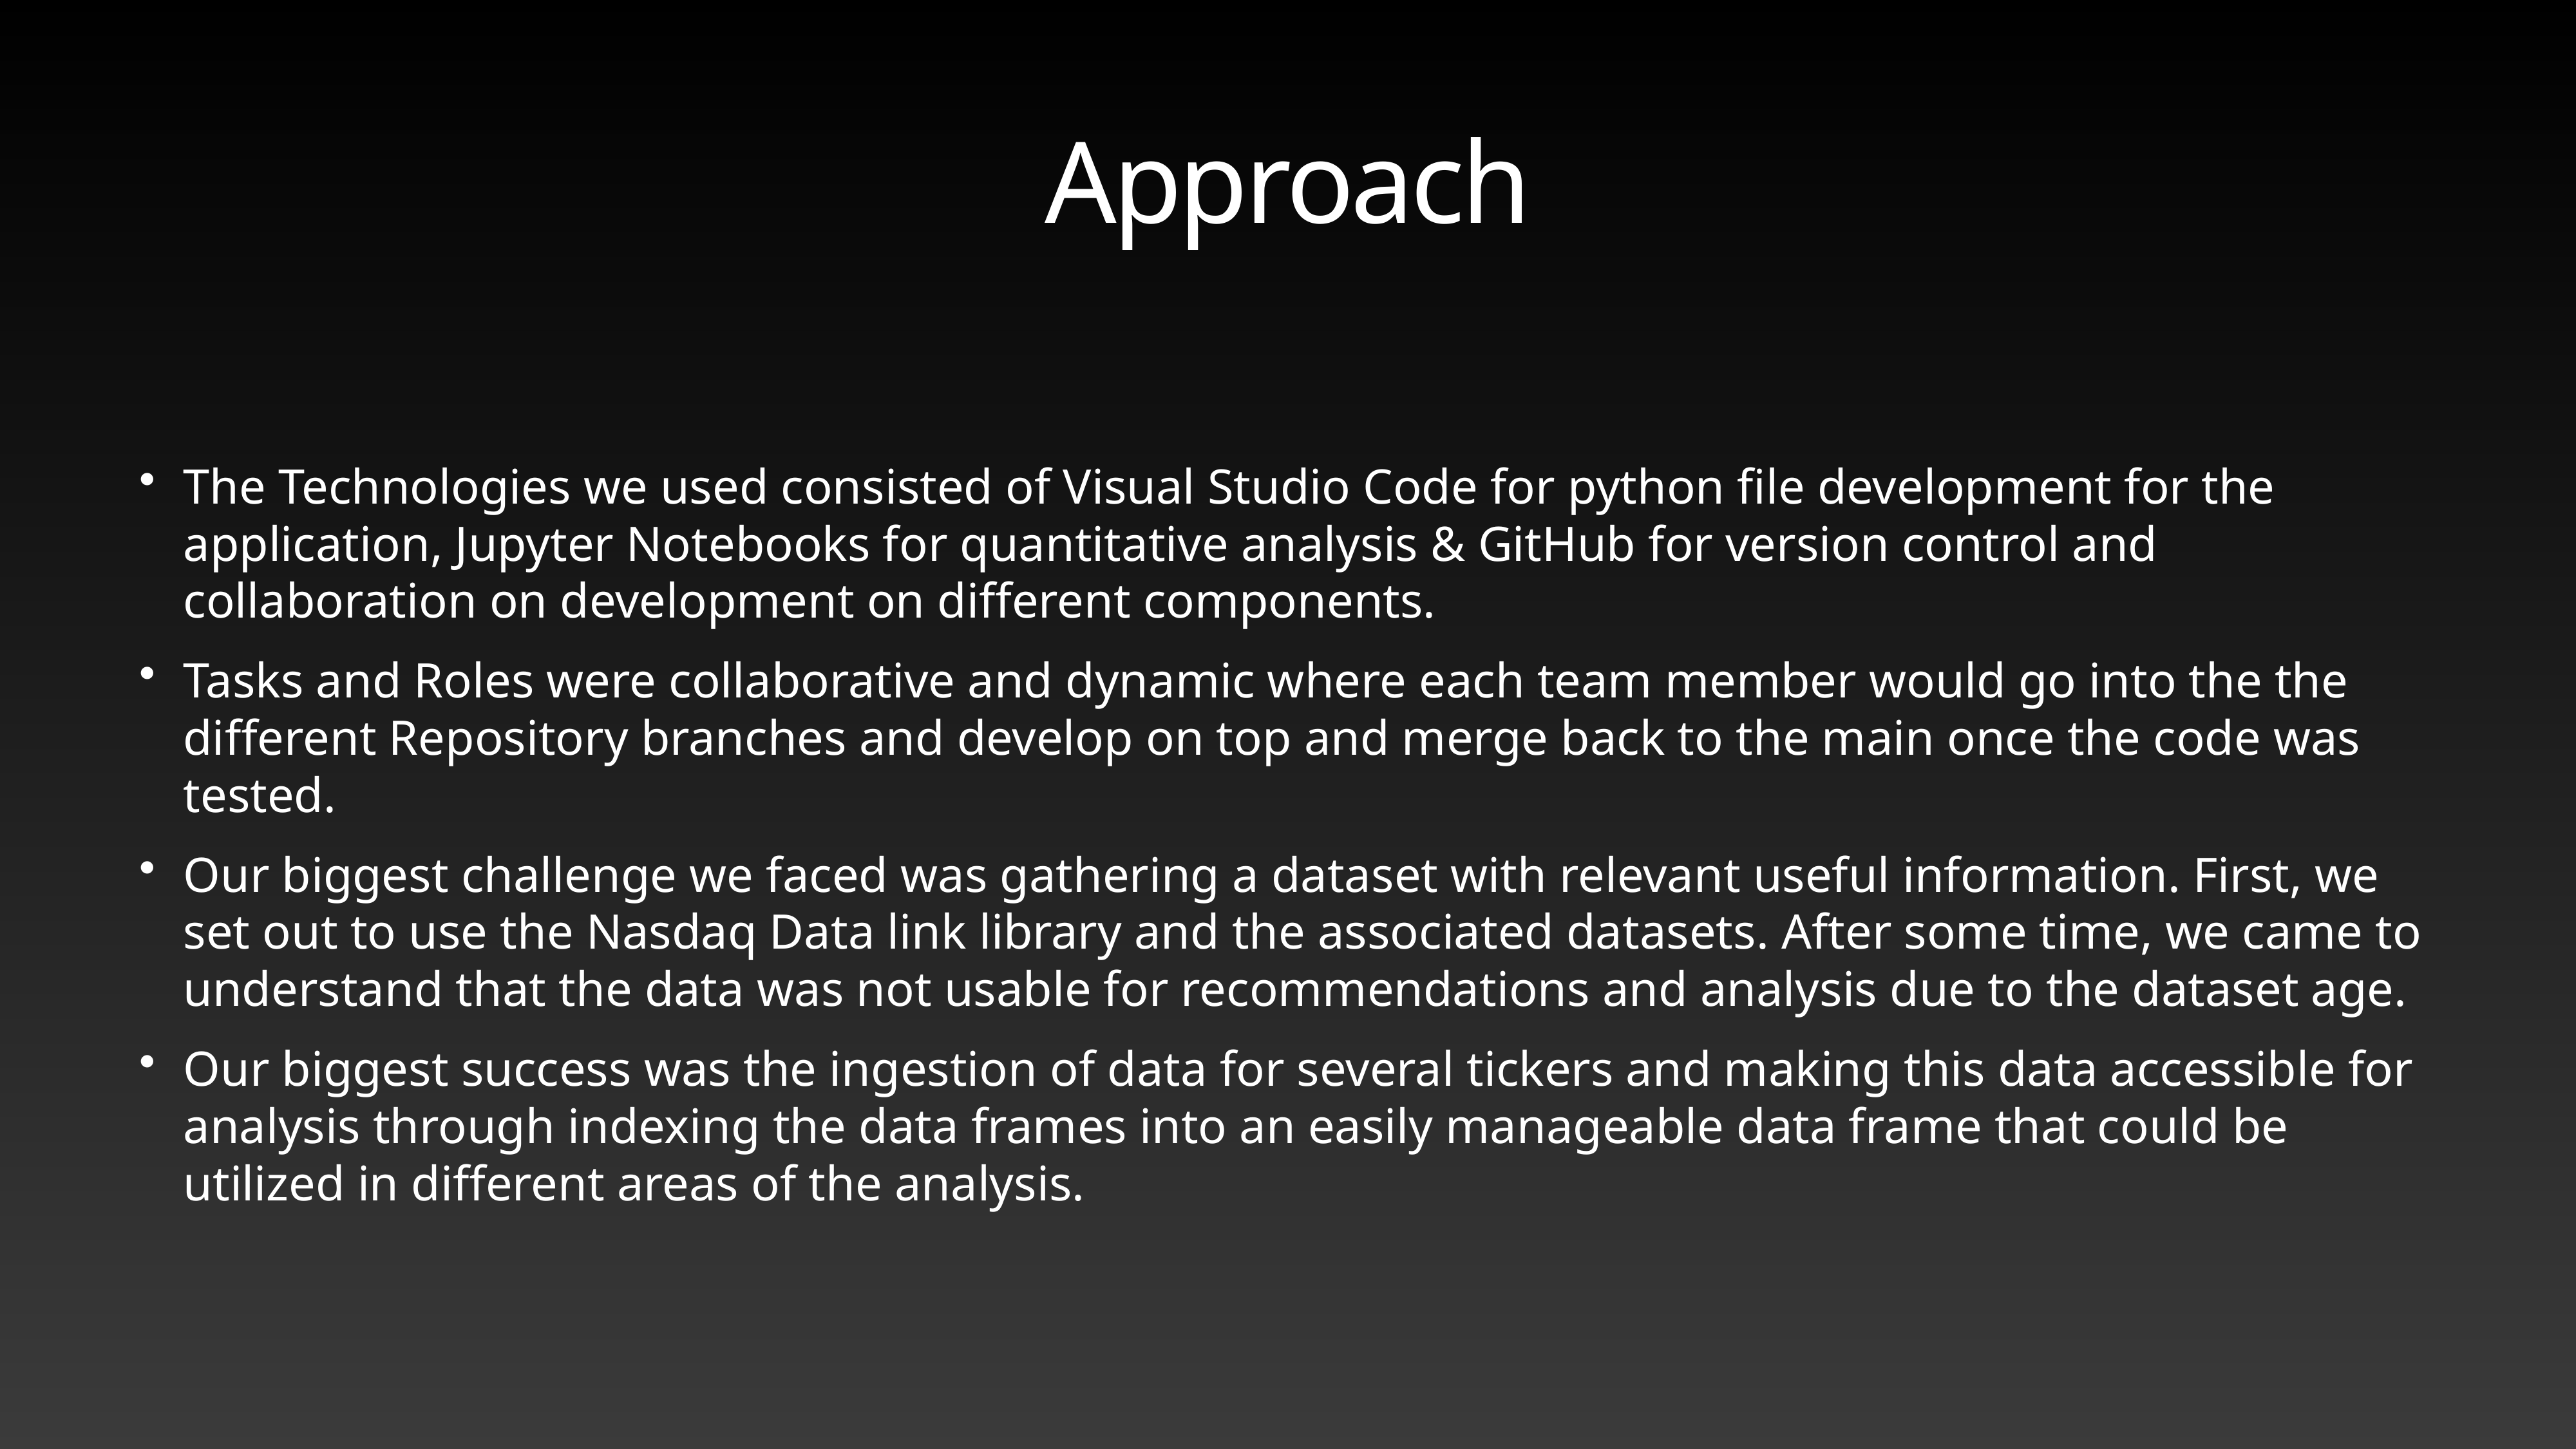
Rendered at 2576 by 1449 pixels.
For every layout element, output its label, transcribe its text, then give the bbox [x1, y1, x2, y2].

title Approach [133, 85, 2443, 251]
list The Technologies we used consisted of Visual Studio Code for python file development for the application, Jupyter Notebooks for quantitative analysis & GitHub for version control and collaboration on development on different components. Tasks and Roles were collaborative and dynamic where each team member would go into the the different Repository branches and develop on top and merge back to the main once the code was tested. Our biggest challenge we faced was gathering a dataset with relevant useful information. First, we set out to use the Nasdaq Data link library and the associated datasets. After some time, we came to understand that the data was not usable for recommendations and analysis due to the dataset age. Our biggest success was the ingestion of data for several tickers and making this data accessible for analysis through indexing the data frames into an easily manageable data frame that could be utilized in different areas of the analysis. [133, 450, 2443, 1342]
